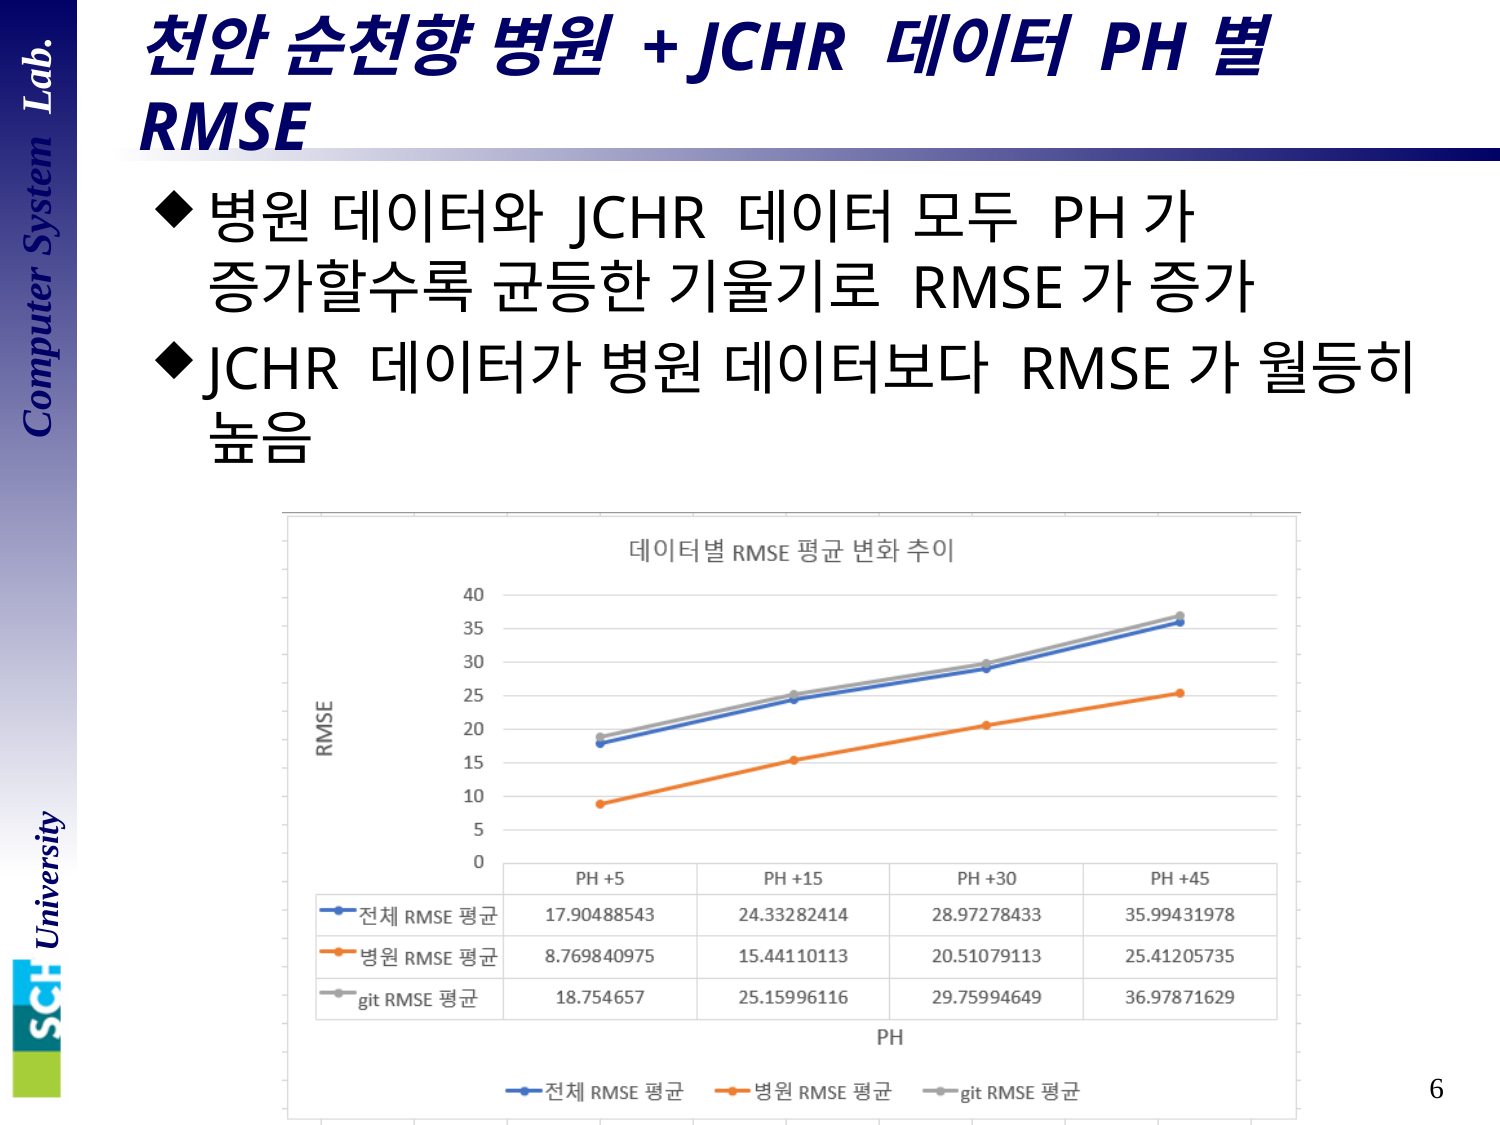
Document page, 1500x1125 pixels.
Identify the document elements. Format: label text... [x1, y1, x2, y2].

title 천안 순천향 병원 + JCHR 데이터 PH별 RMSE [123, 25, 1460, 143]
picture [282, 511, 1301, 1125]
picture [5, 952, 69, 1104]
text_box [277, 97, 1500, 173]
list 병원 데이터와 JCHR 데이터 모두 PH가 증가할수록 균등한 기울기로 RMSE가 증가 JCHR 데이터가 병원 데이터보다 RMSE가 월등히 높음 [135, 172, 1483, 1125]
